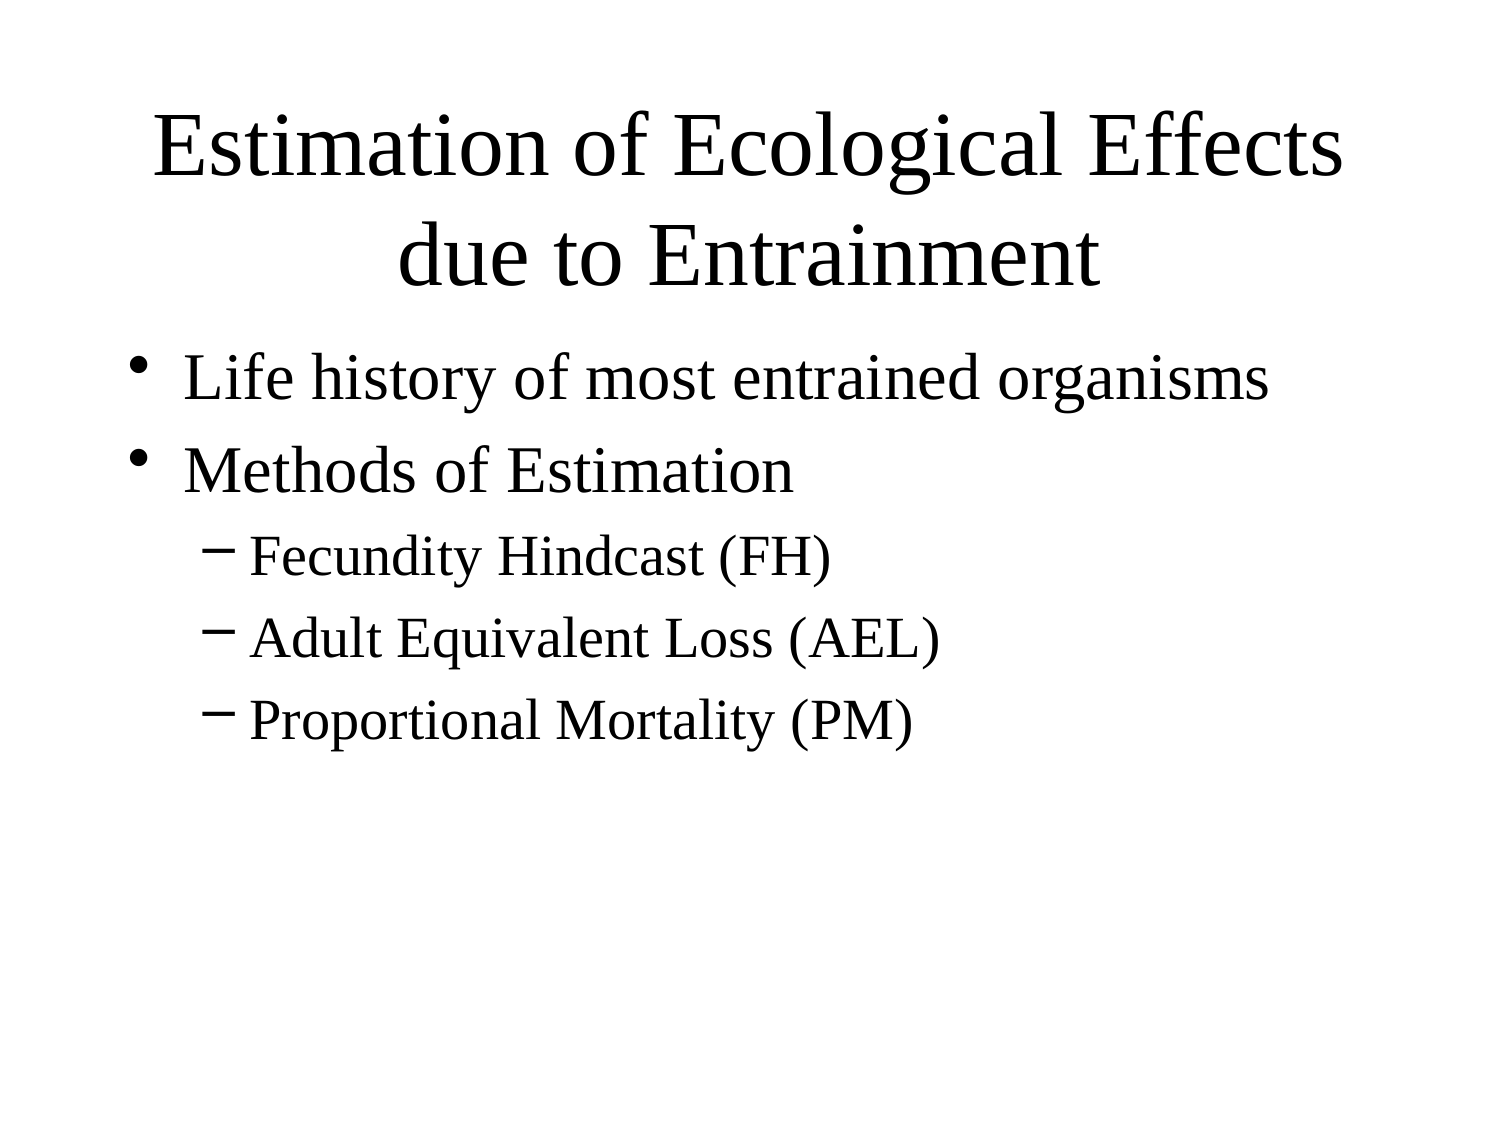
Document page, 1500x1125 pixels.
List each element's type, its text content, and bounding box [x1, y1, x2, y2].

list Life history of most entrained organisms Methods of Estimation Fecundity Hindcast (FH) Adult Equivalent Loss (AEL) Proportional Mortality (PM) [112, 324, 1388, 1000]
title Estimation of Ecological Effects due to Entrainment [112, 99, 1388, 288]
